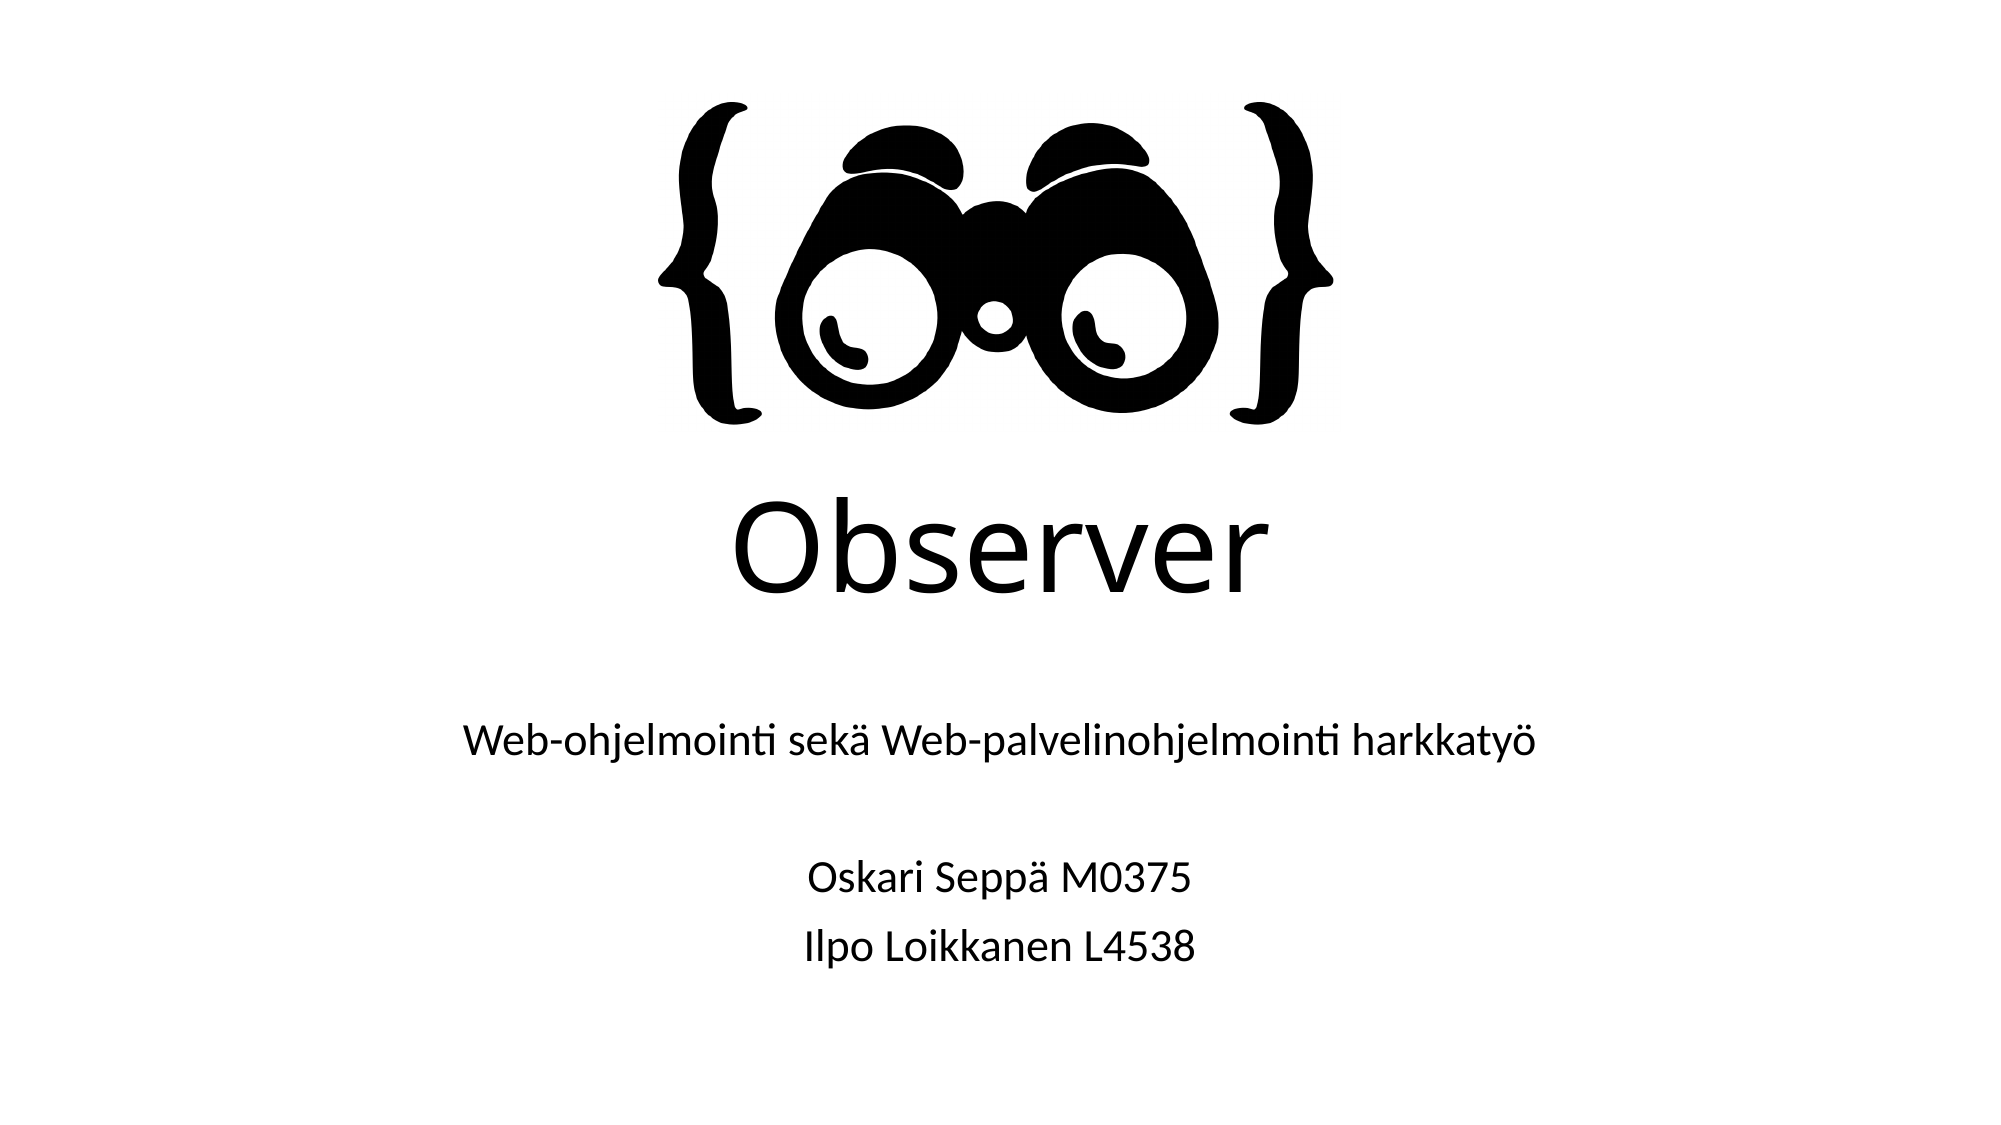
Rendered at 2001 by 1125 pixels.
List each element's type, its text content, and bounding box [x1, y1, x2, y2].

title Observer [249, 235, 1750, 627]
subtitle Web-ohjelmointi sekä Web-palvelinohjelmointi harkkatyö Oskari Seppä M0375 Ilpo Loikkanen L4538 [249, 707, 1750, 980]
text_box [531, 145, 1469, 615]
picture [658, 93, 1341, 432]
